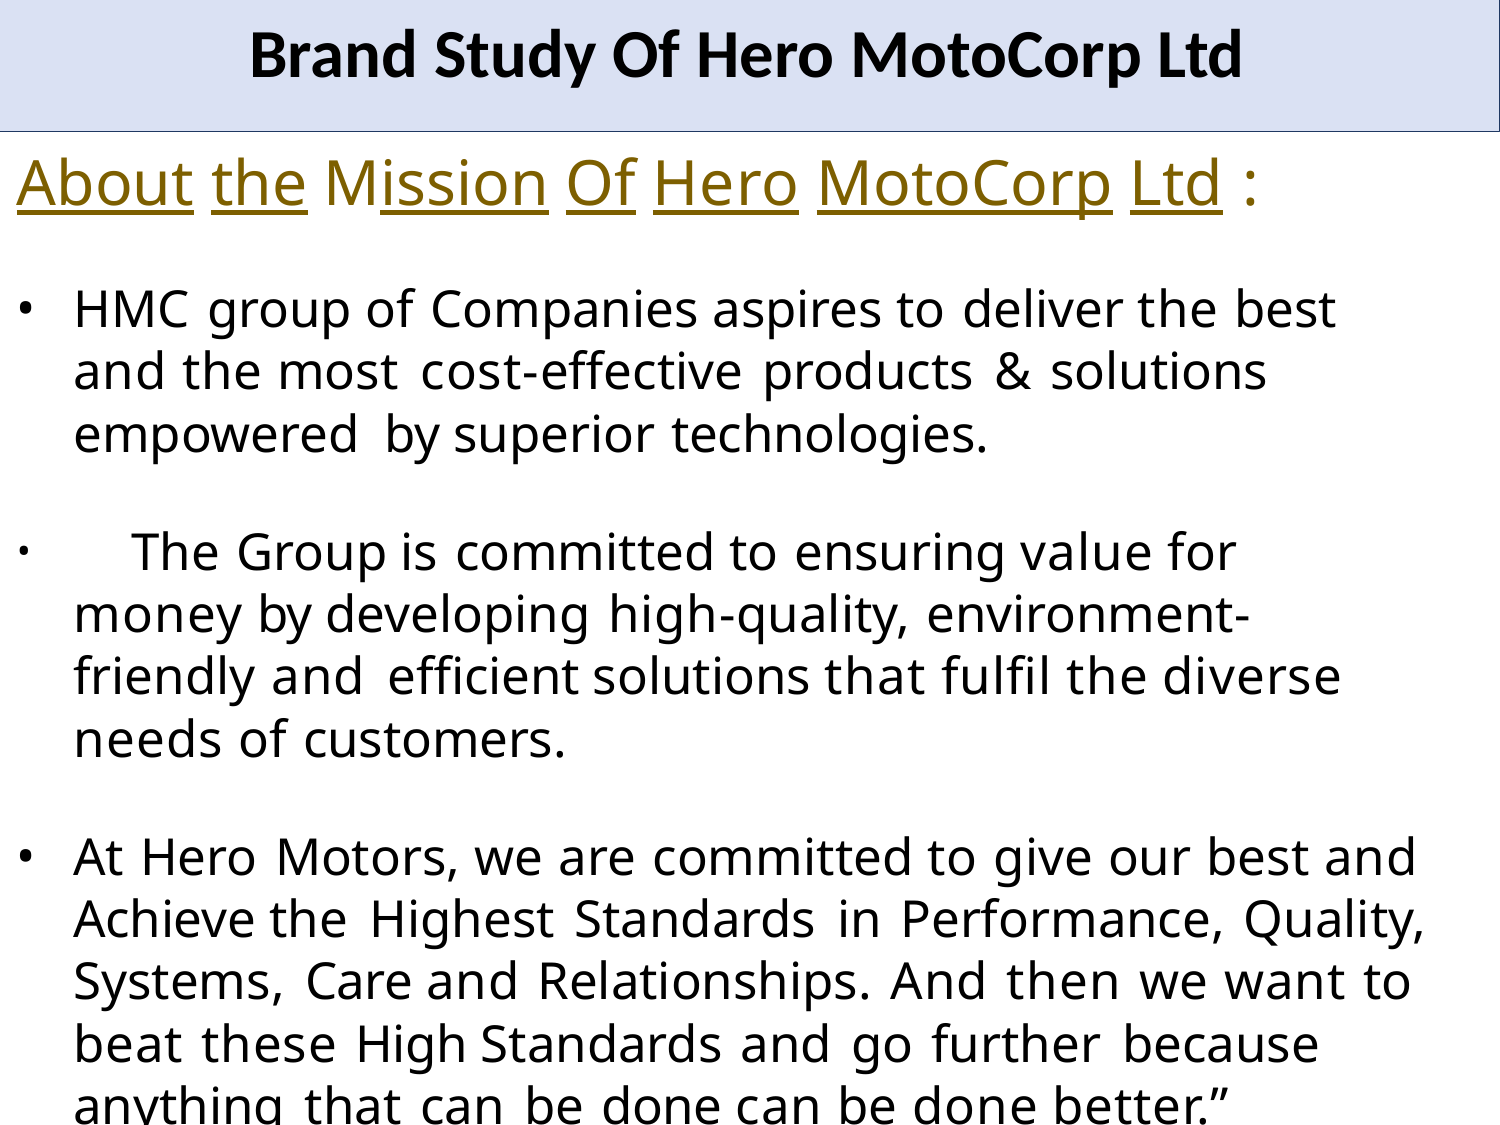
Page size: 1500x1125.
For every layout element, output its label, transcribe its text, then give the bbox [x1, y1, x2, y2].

title Brand Study Of Hero MotoCorp Ltd [59, 0, 1441, 140]
text_box About the Mission Of Hero MotoCorp Ltd : HMC group of Companies aspires to deliver the best and the most cost-effective products & solutions empowered by superior technologies. The Group is committed to ensuring value for money by developing high-quality, environment-friendly and efficient solutions that fulfil the diverse needs of customers. At Hero Motors, we are committed to give our best and Achieve the Highest Standards in Performance, Quality, Systems, Care and Relationships. And then we want to beat these High Standards and go further because anything that can be done can be done better.” [14, 140, 1480, 1125]
